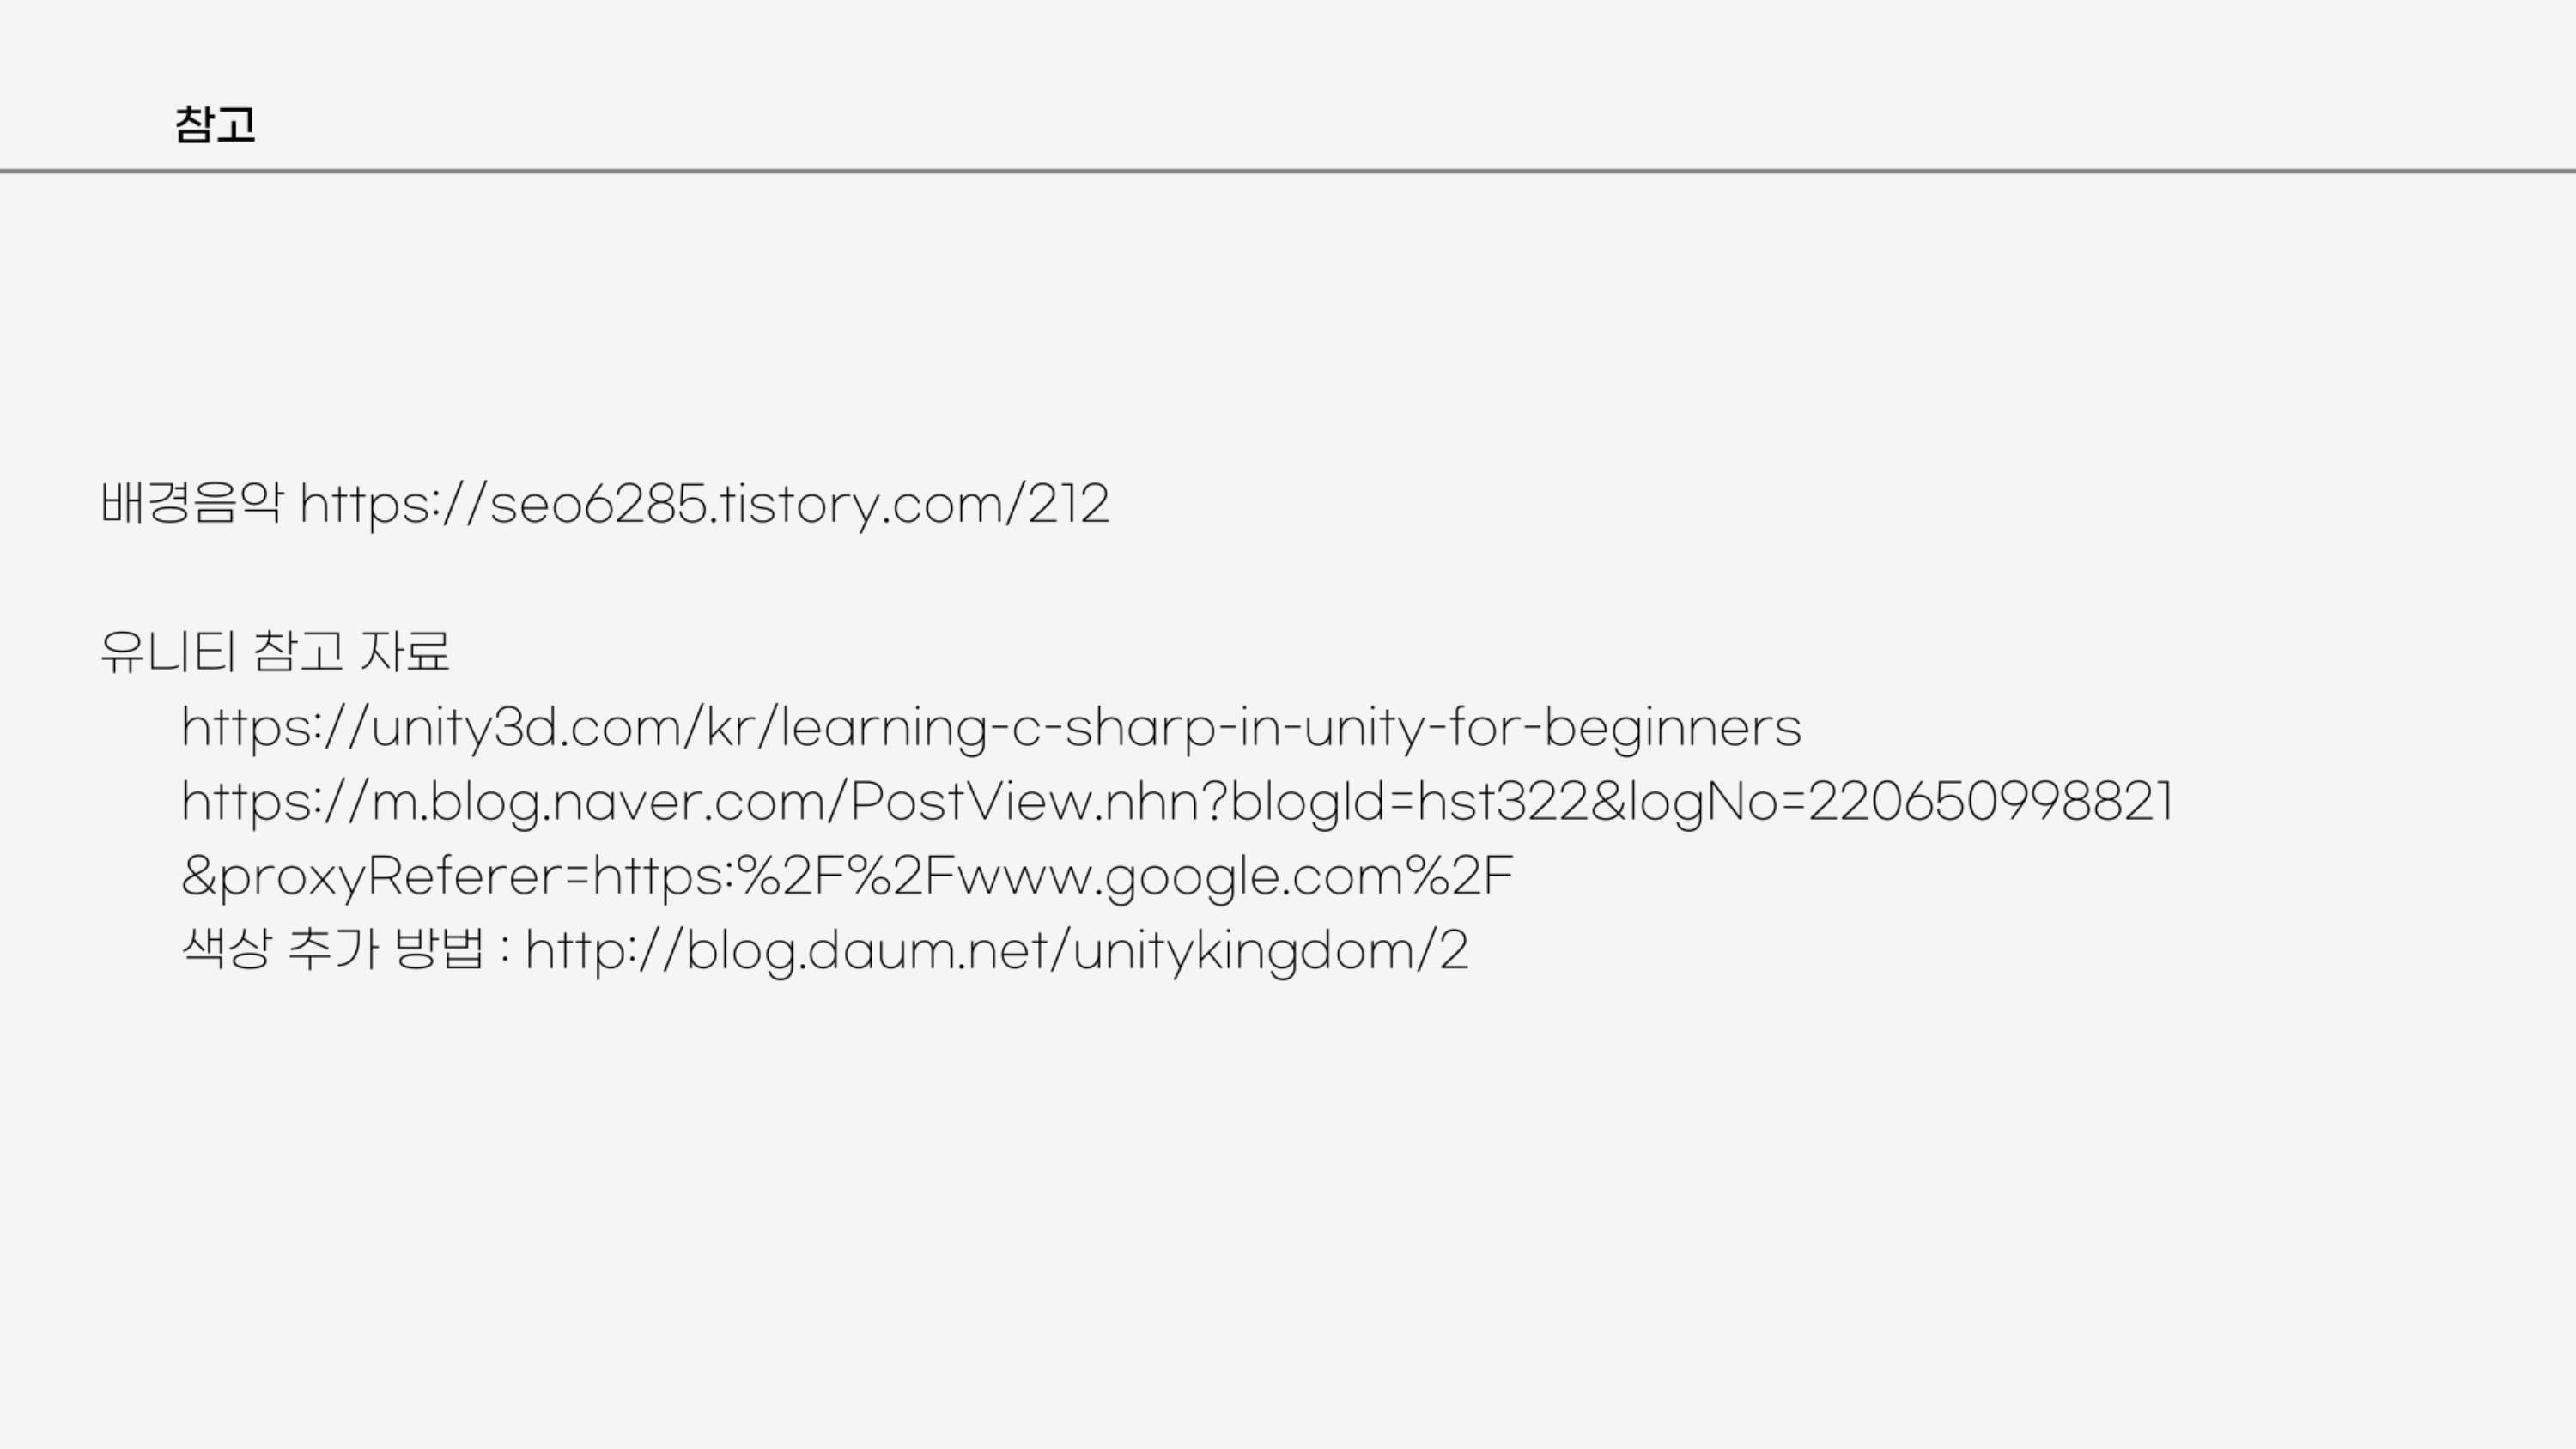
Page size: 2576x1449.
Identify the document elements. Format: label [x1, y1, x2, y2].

picture [167, 89, 281, 169]
text_box [0, 163, 2576, 179]
picture [93, 466, 2204, 1014]
